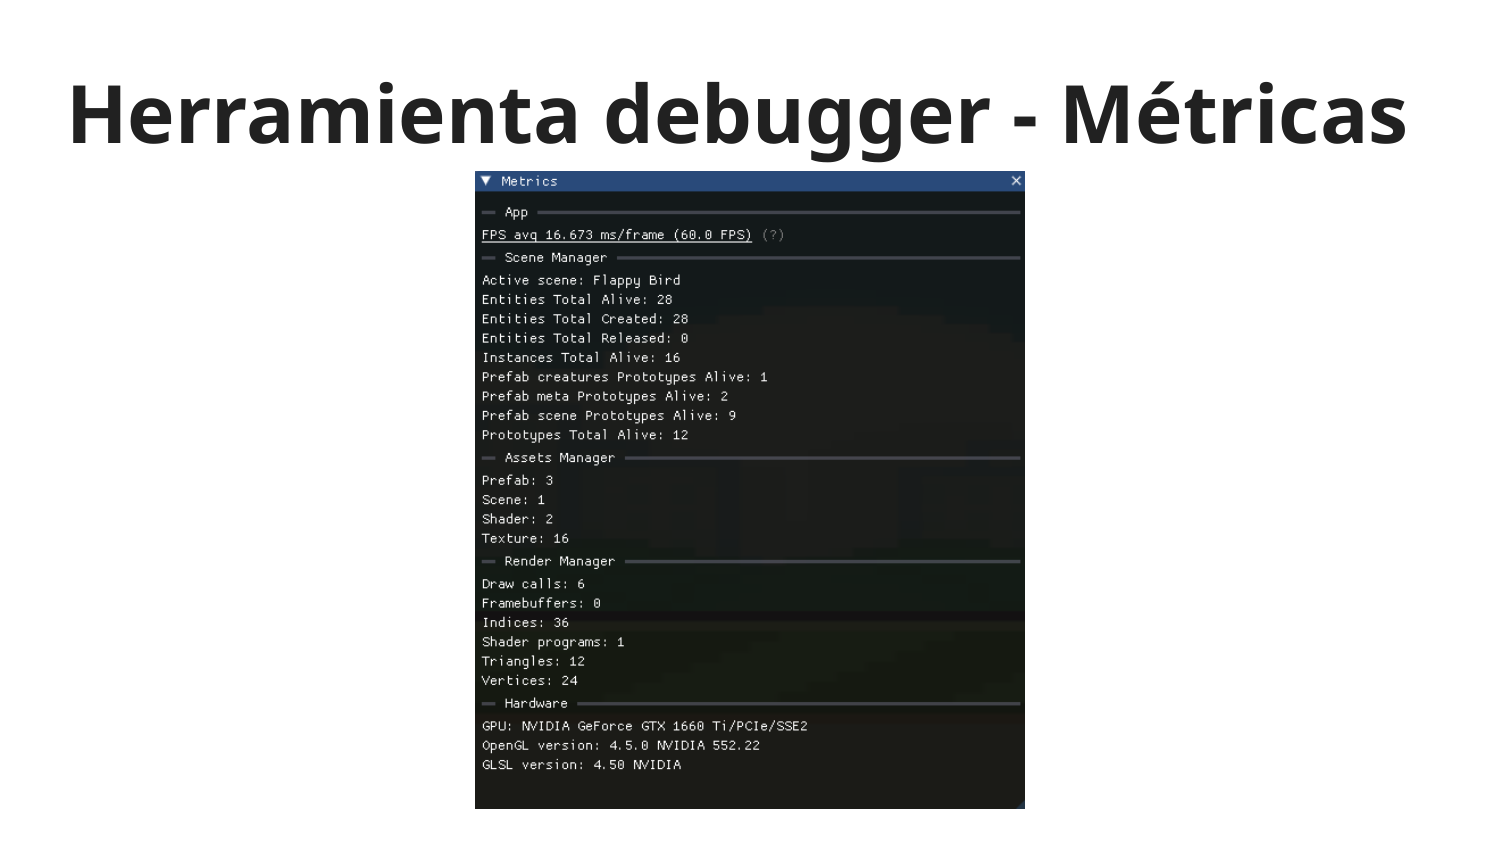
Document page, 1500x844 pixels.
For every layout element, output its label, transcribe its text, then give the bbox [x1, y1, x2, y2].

picture [474, 171, 1026, 809]
title Herramienta debugger - Métricas [51, 48, 1449, 180]
